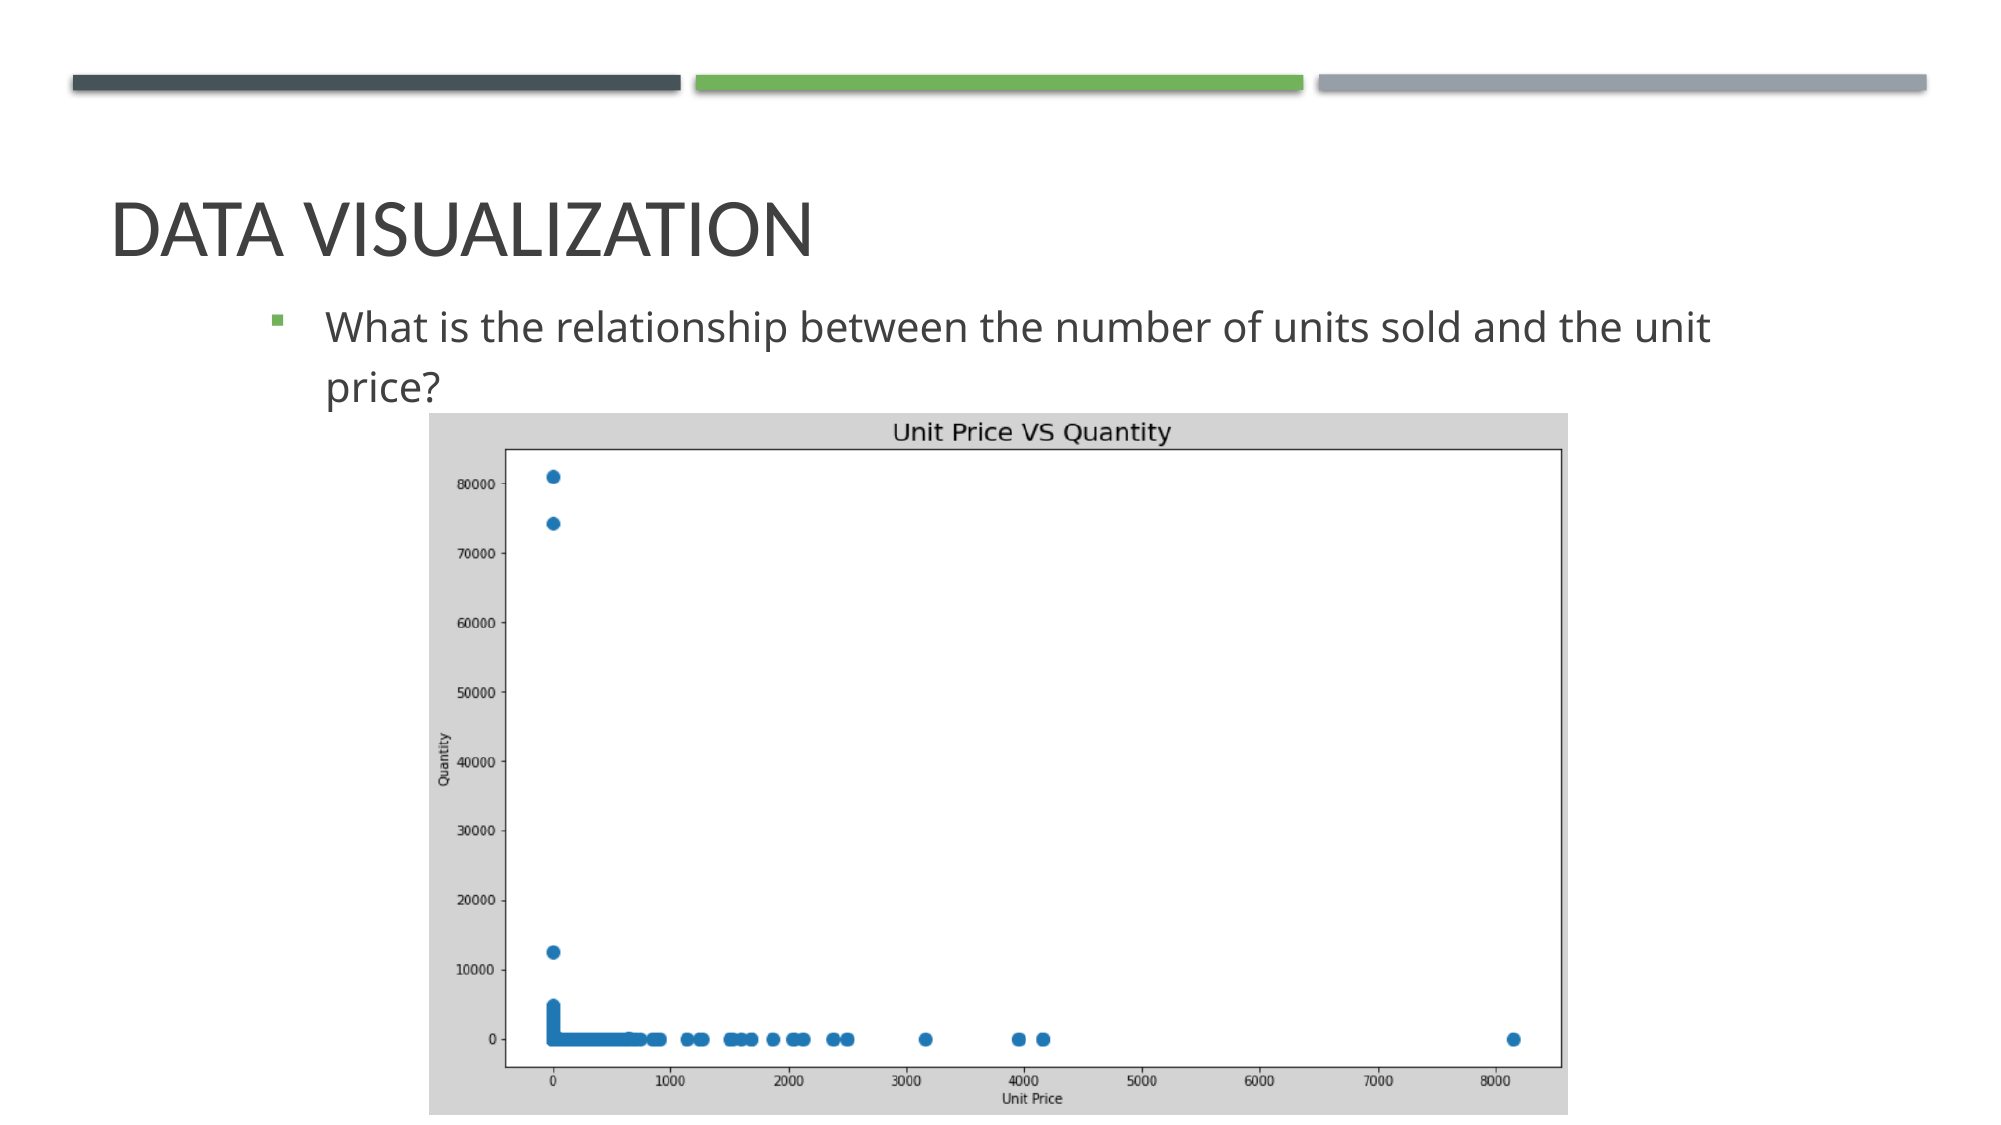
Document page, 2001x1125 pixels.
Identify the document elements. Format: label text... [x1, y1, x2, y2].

list What is the relationship between the number of units sold and the unit price? [253, 292, 1747, 409]
title Data Visualization [95, 119, 1905, 282]
picture [426, 410, 1574, 1119]
